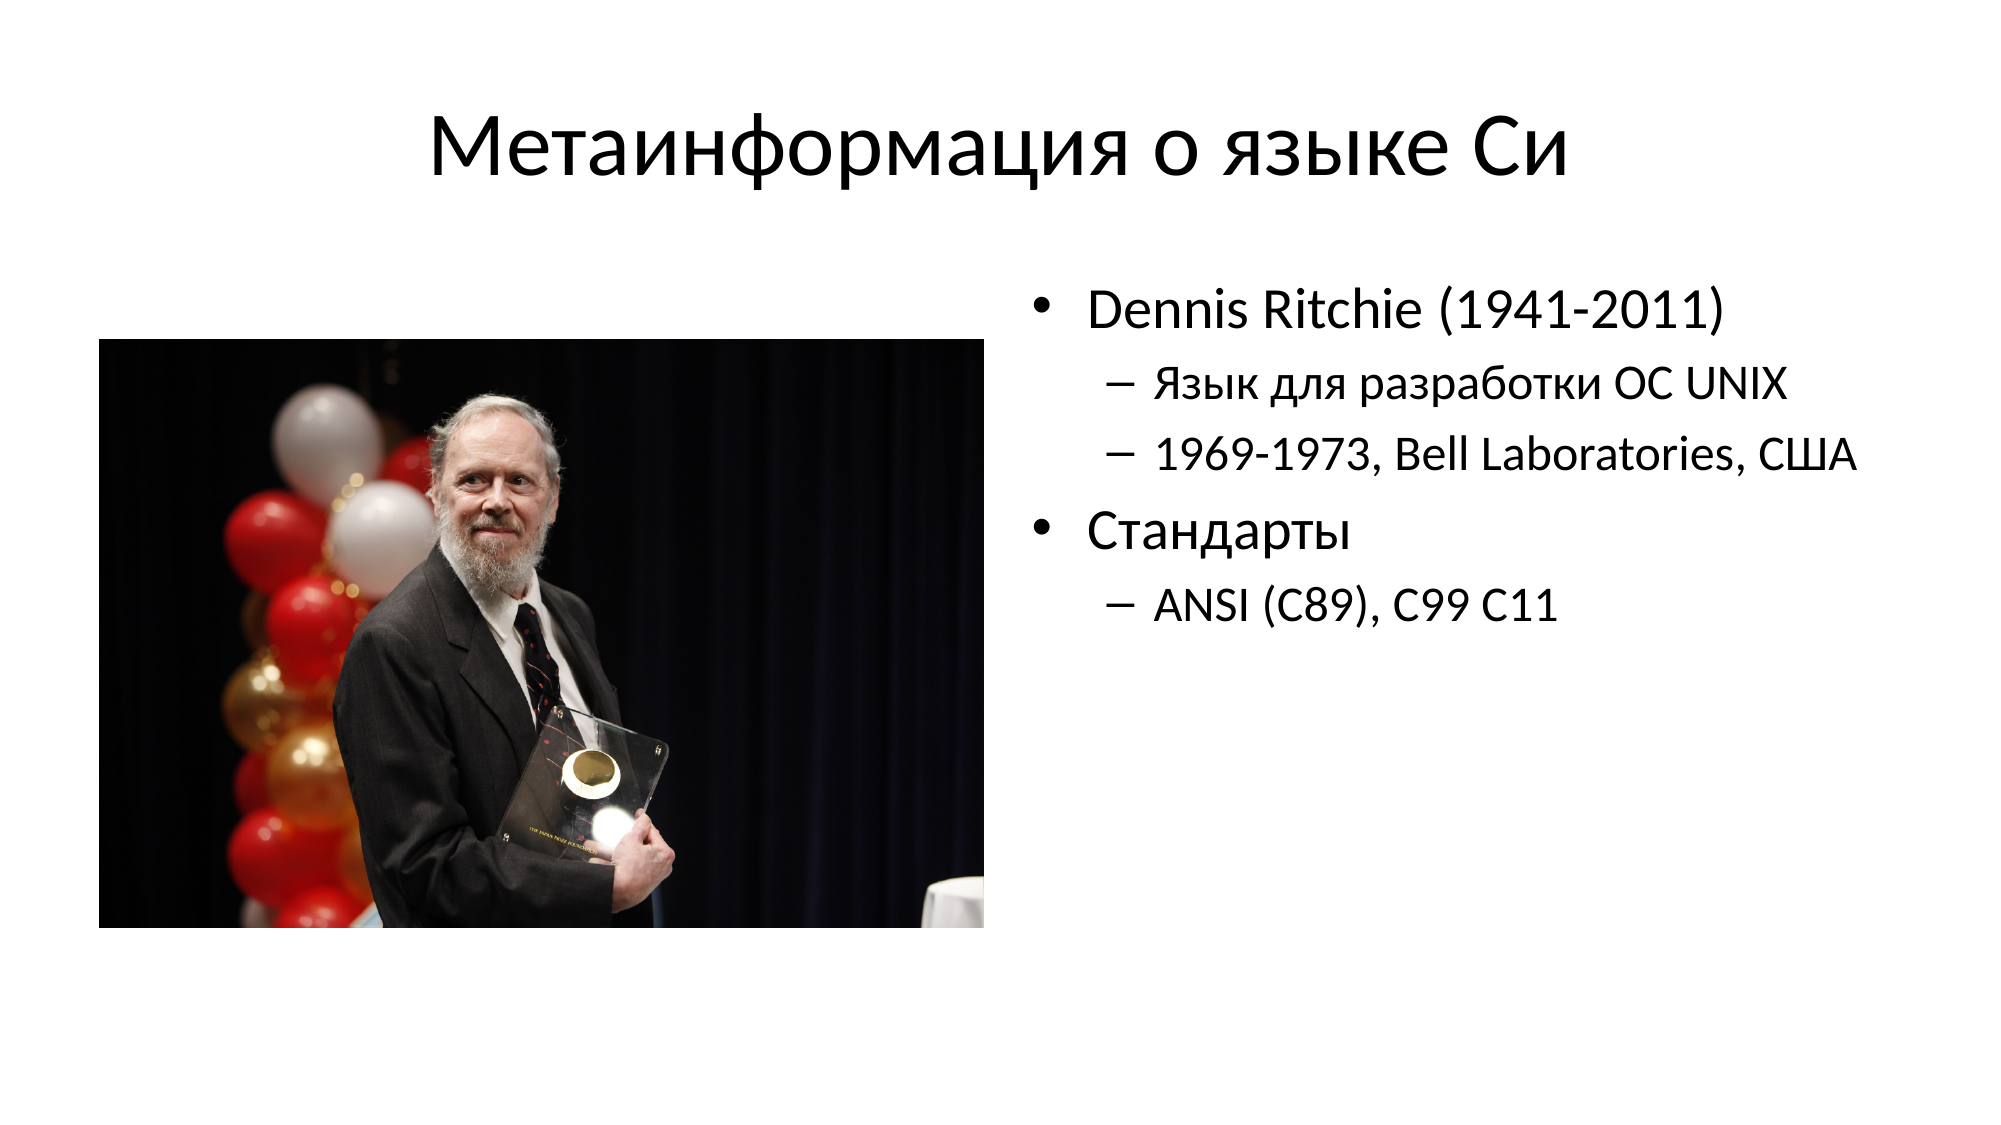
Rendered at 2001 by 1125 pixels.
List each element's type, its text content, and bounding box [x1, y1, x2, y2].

title Метаинформация о языке Си [99, 45, 1900, 233]
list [99, 339, 984, 929]
list Dennis Ritchie (1941-2011) Язык для разработки ОС UNIX 1969-1973, Bell Laboratories, США Стандарты ANSI (С89), С99 С11 [1016, 262, 1900, 1005]
